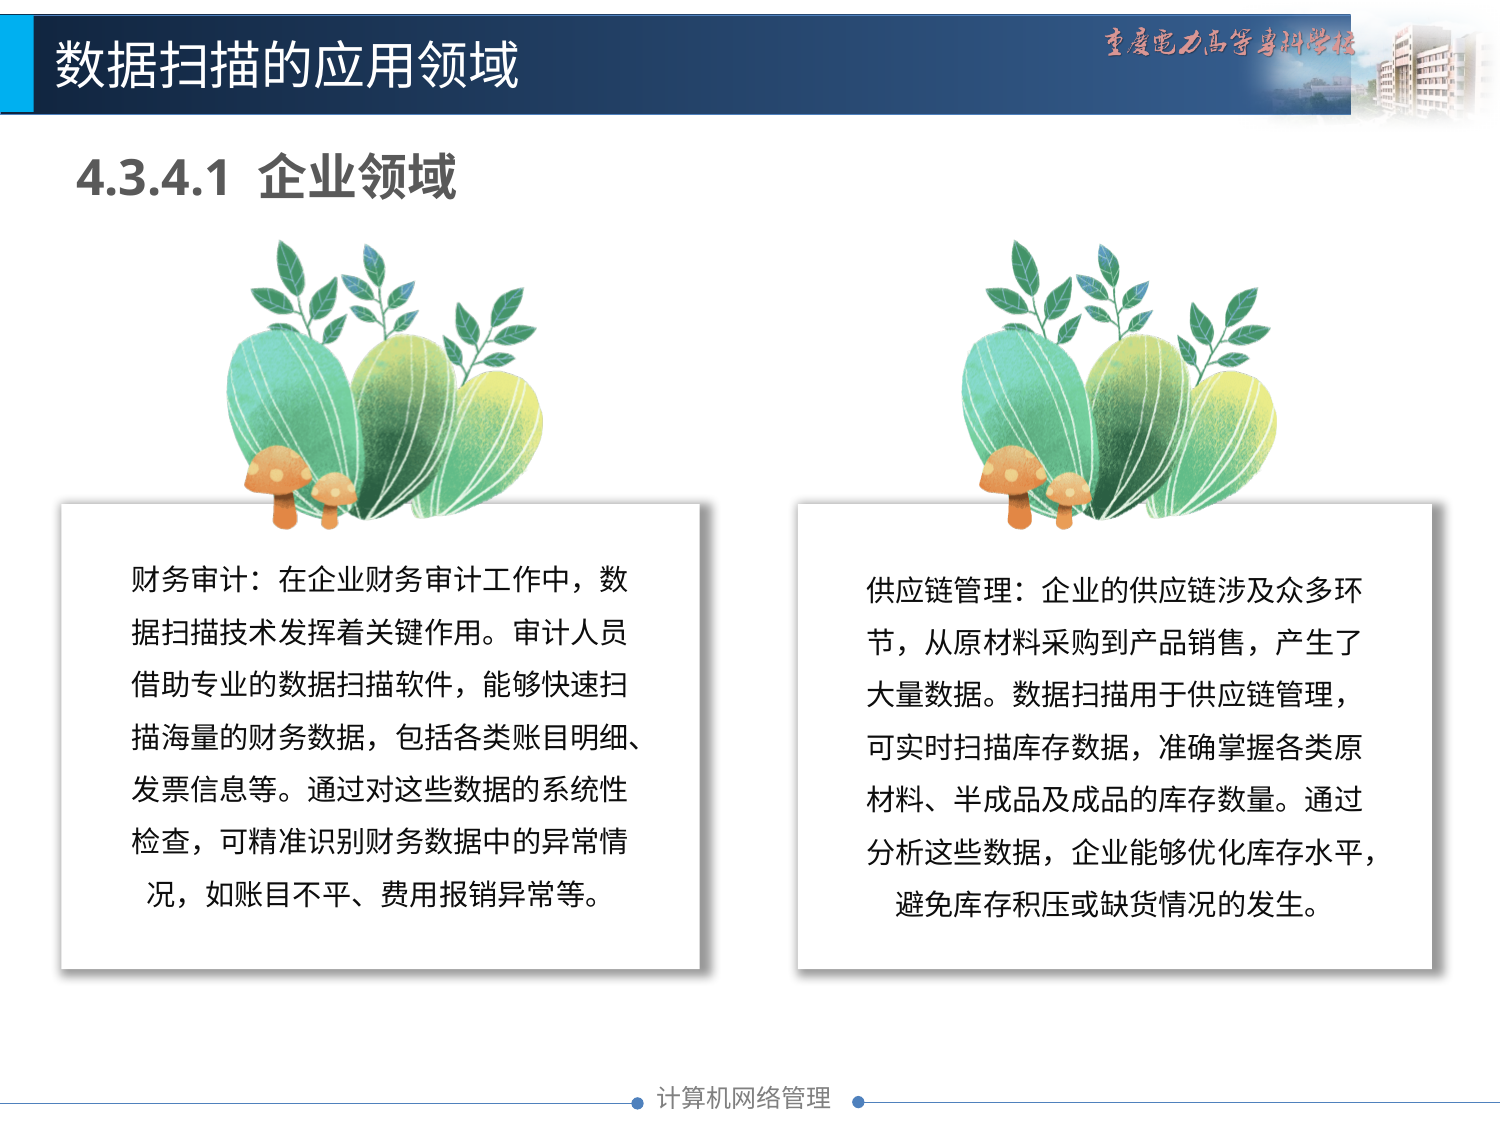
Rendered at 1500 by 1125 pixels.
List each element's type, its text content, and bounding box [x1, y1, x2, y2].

title 数据扫描的应用领域 [43, 28, 557, 109]
text_box 财务审计：在企业财务审计工作中，数据扫描技术发挥着关键作用。审计人员借助专业的数据扫描软件，能够快速扫描海量的财务数据，包括各类账目明细、发票信息等。通过对这些数据的系统性检查，可精准识别财务数据中的异常情况，如账目不平、费用报销异常等。​ [114, 536, 647, 919]
text_box [61, 504, 700, 970]
picture [173, 185, 588, 600]
text_box 供应链管理：企业的供应链涉及众多环节，从原材料采购到产品销售，产生了大量数据。数据扫描用于供应链管理，可实时扫描库存数据，准确掌握各类原材料、半成品及成品的库存数量。通过分析这些数据，企业能够优化库存水平，避免库存积压或缺货情况的发生。 [848, 546, 1381, 929]
picture [1084, 15, 1374, 86]
text_box 4.3.4.1 企业领域 [61, 108, 473, 213]
picture [907, 185, 1322, 600]
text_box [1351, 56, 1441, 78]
text_box [1351, 52, 1447, 82]
text_box [797, 504, 1432, 970]
